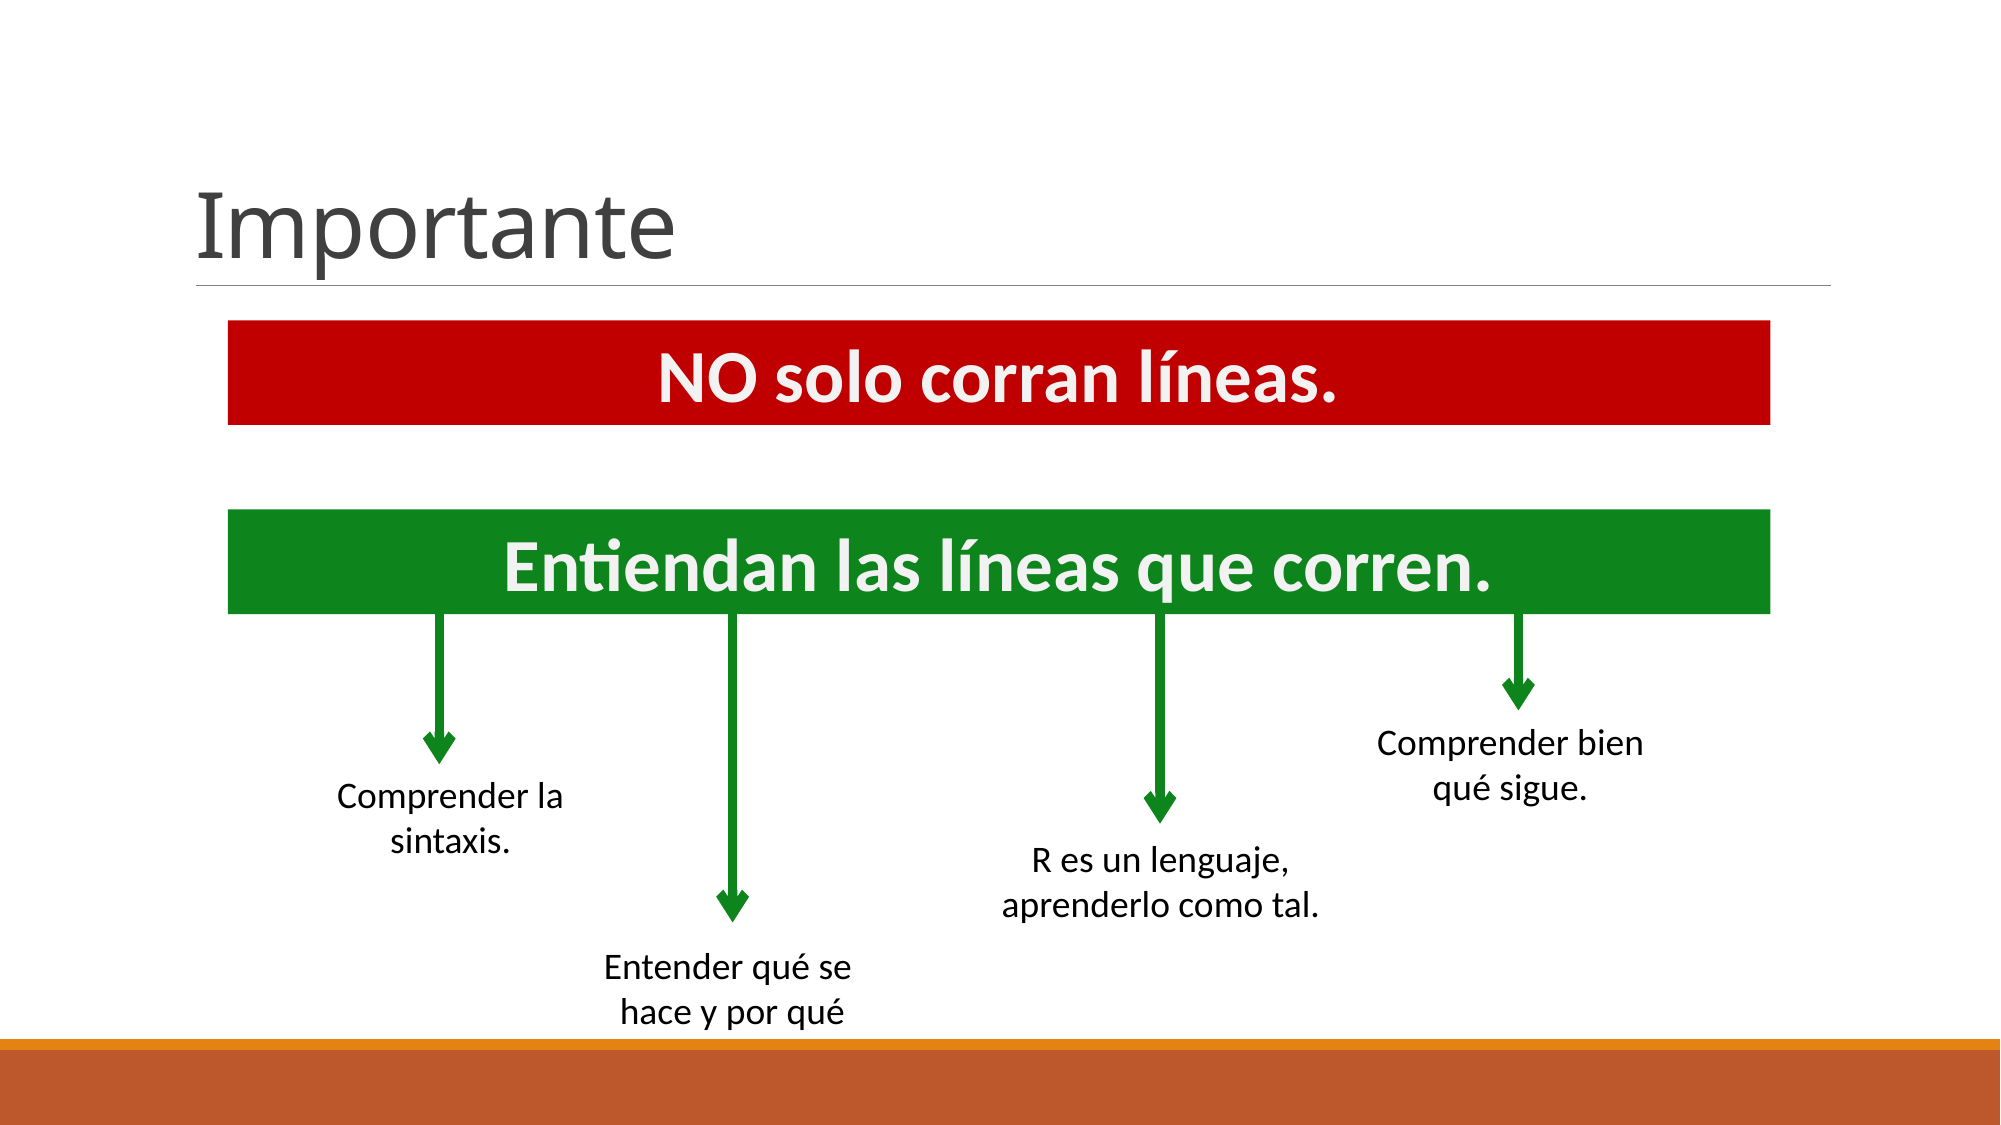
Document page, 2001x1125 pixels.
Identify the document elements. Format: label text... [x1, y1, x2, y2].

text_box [533, 591, 932, 1042]
title Importante [180, 47, 1830, 285]
text_box Entiendan las líneas que corren. [227, 509, 1771, 615]
text_box NO solo corran líneas. [227, 320, 1771, 425]
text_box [1323, 538, 1698, 818]
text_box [916, 538, 1406, 935]
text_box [286, 592, 532, 871]
